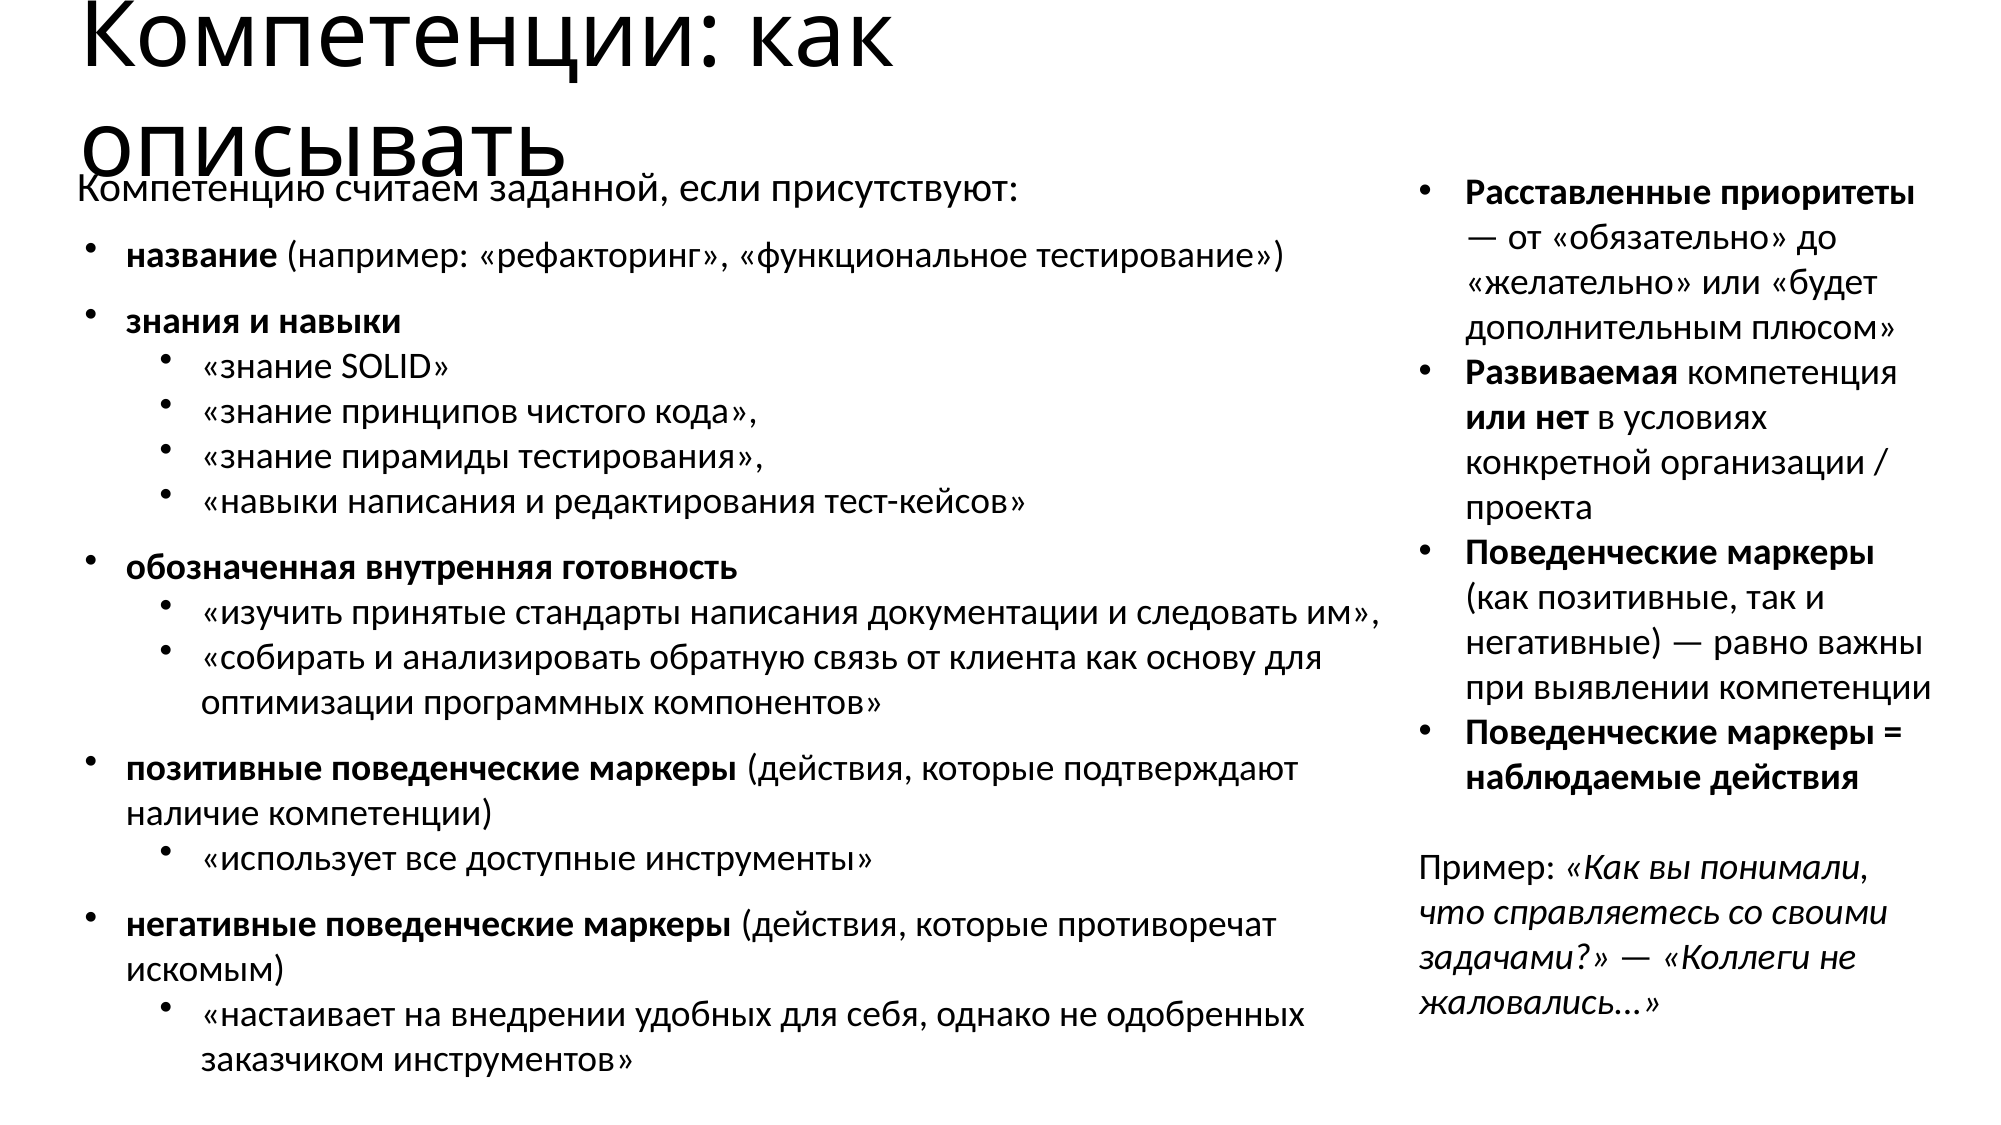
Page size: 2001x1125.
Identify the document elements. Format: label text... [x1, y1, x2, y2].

title Компетенции: как описывать [77, 0, 1307, 159]
text_box Расставленные приоритеты — от «обязательно» до «желательно» или «будет дополнительным плюсом» Развиваемая компетенция или нет в условиях конкретной организации / проекта Поведенческие маркеры (как позитивные, так и негативные) — равно важны при выявлении компетенции Поведенческие маркеры = наблюдаемые действия Пример: «Как вы понимали, что справляетесь со своими задачами?» — «Коллеги не жаловались...» [1403, 159, 1950, 1030]
text_box Компетенцию считаем заданной, если присутствуют: название (например: «рефакторинг», «функциональное тестирование») знания и навыки «знание SOLID» «знание принципов чистого кода», «знание пирамиды тестирования», «навыки написания и редактирования тест-кейсов» обозначенная внутренняя готовность «изучить принятые стандарты написания документации и следовать им», «собирать и анализировать обратную связь от клиента как основу для оптимизации программных компонентов» позитивные поведенческие маркеры (действия, которые подтверждают наличие компетенции) «использует все доступные инструменты» негативные поведенческие маркеры (действия, которые противоречат искомым) «настаивает на внедрении удобных для себя, однако не одобренных заказчиком инструментов» [77, 159, 1404, 1079]
